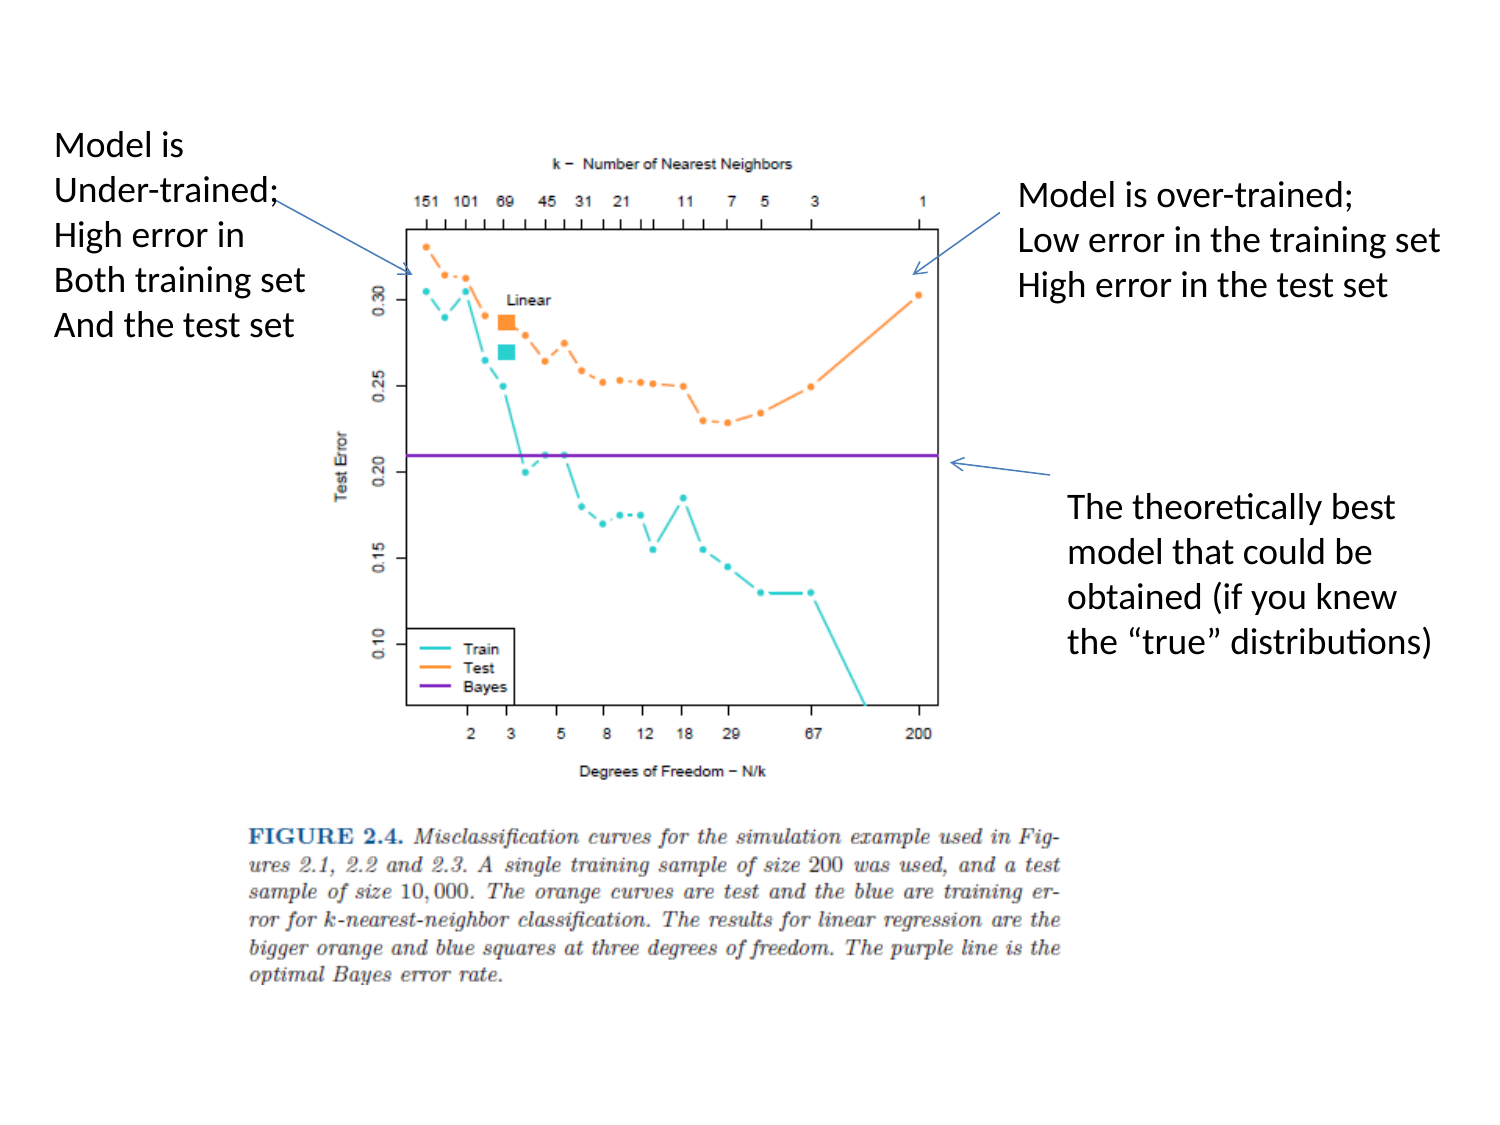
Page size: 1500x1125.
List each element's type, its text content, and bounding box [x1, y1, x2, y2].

text_box Model is Under-trained; High error in Both training set And the test set [39, 112, 322, 353]
text_box Model is over-trained; Low error in the training set High error in the test set [1137, 162, 1457, 313]
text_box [912, 212, 1001, 276]
text_box The theoretically best model that could be obtained (if you knew the “true” distributions) [1137, 474, 1448, 670]
picture [162, 124, 1134, 985]
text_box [274, 199, 413, 276]
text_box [949, 462, 1051, 476]
